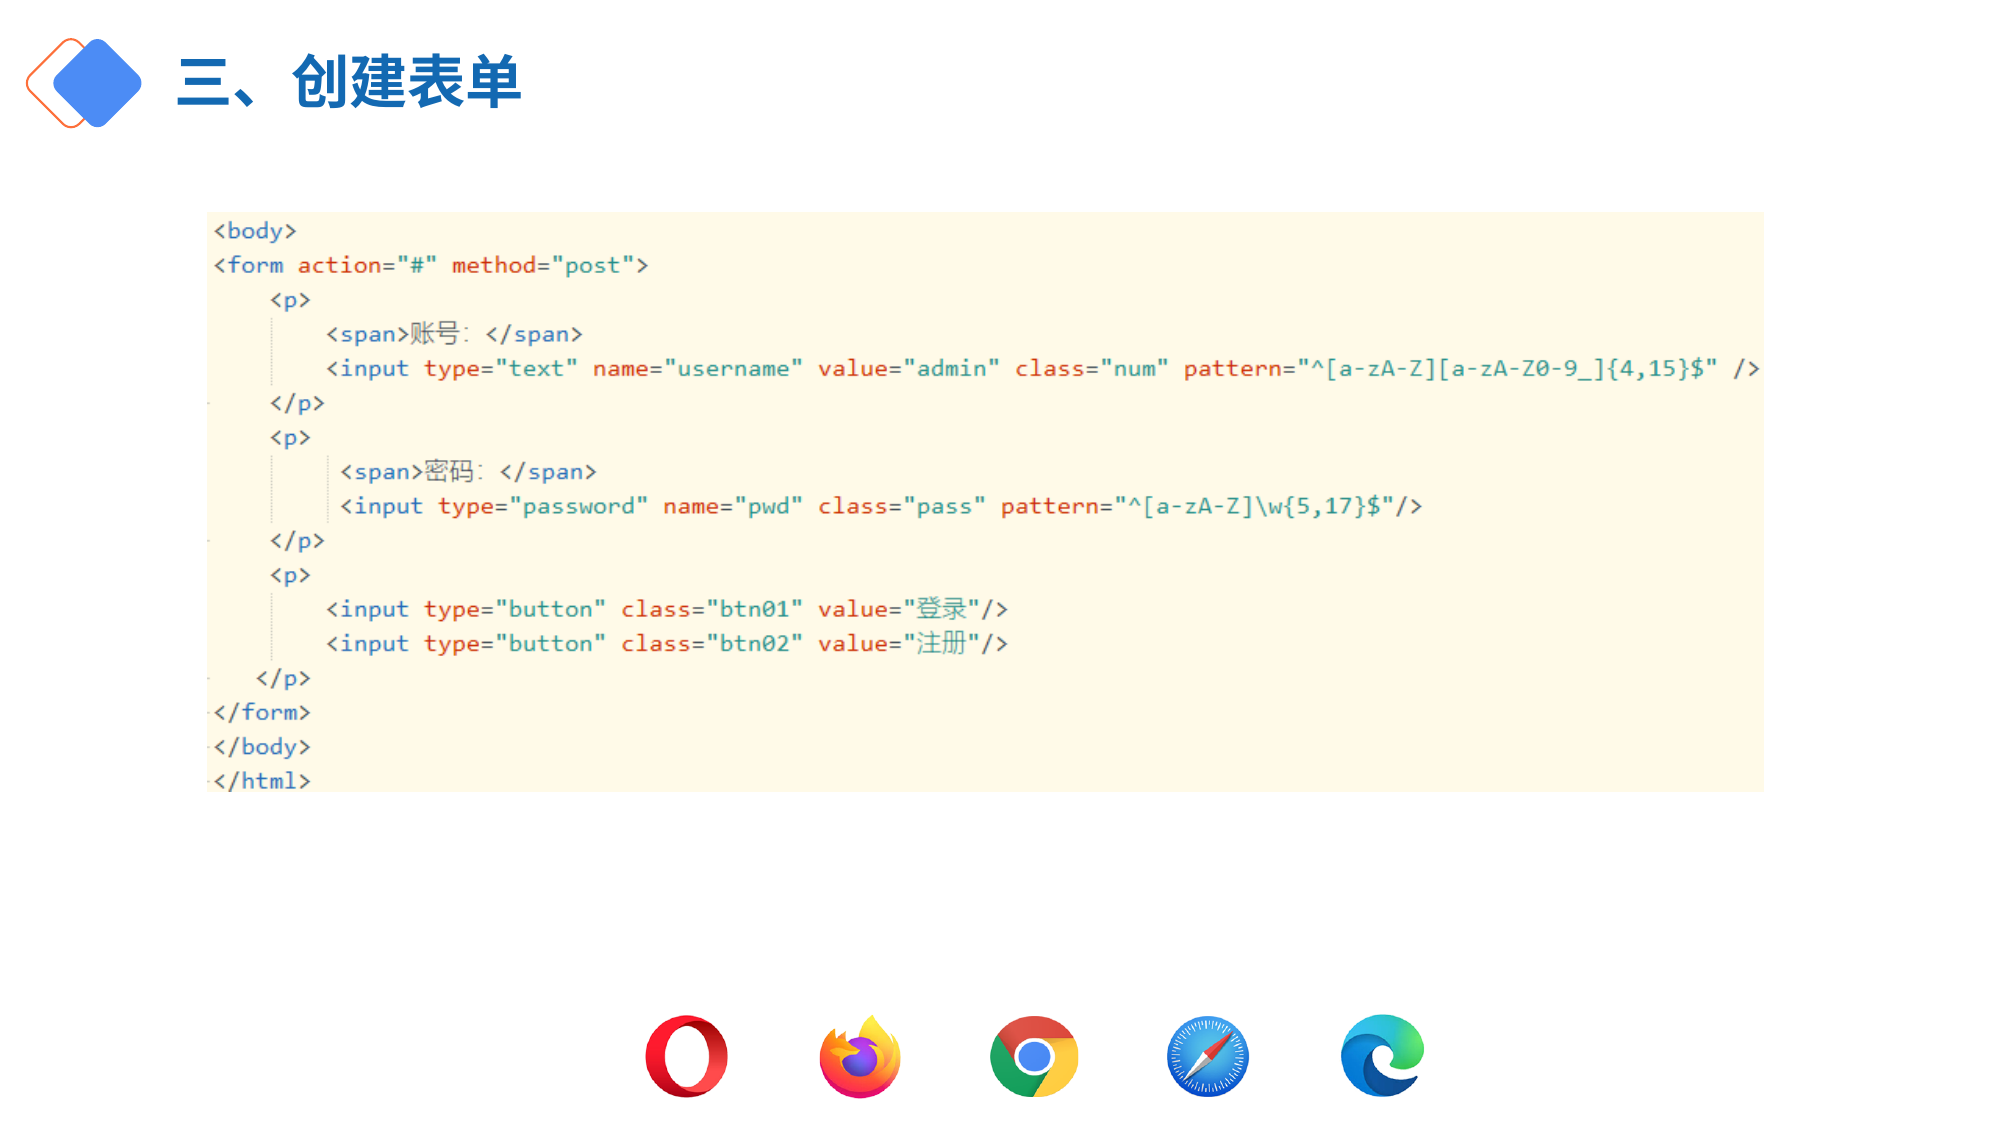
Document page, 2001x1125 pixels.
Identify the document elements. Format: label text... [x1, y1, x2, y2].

title 三、创建表单 [159, 25, 929, 144]
picture [207, 212, 1764, 793]
picture [568, 999, 1545, 1110]
